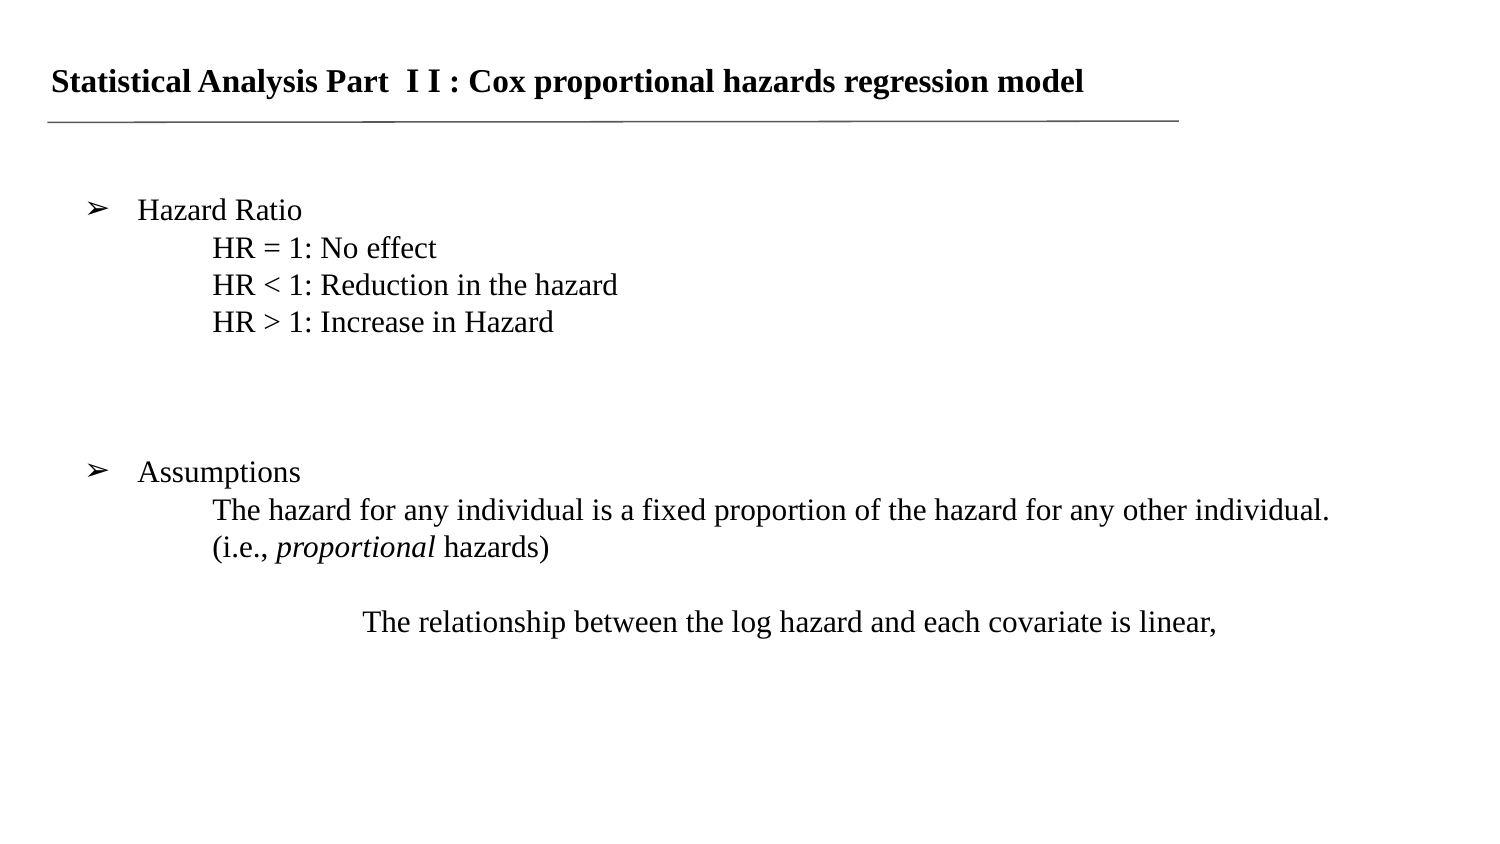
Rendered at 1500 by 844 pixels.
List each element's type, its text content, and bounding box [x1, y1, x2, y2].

text_box Statistical Analysis Part I I : Cox proportional hazards regression model [35, 42, 1200, 114]
text_box Hazard Ratio HR = 1: No effect HR < 1: Reduction in the hazard HR > 1: Increase in Hazard Assumptions The hazard for any individual is a fixed proportion of the hazard for any other individual. (i.e., proportional hazards) The relationship between the log hazard and each covariate is linear, [47, 136, 1384, 827]
